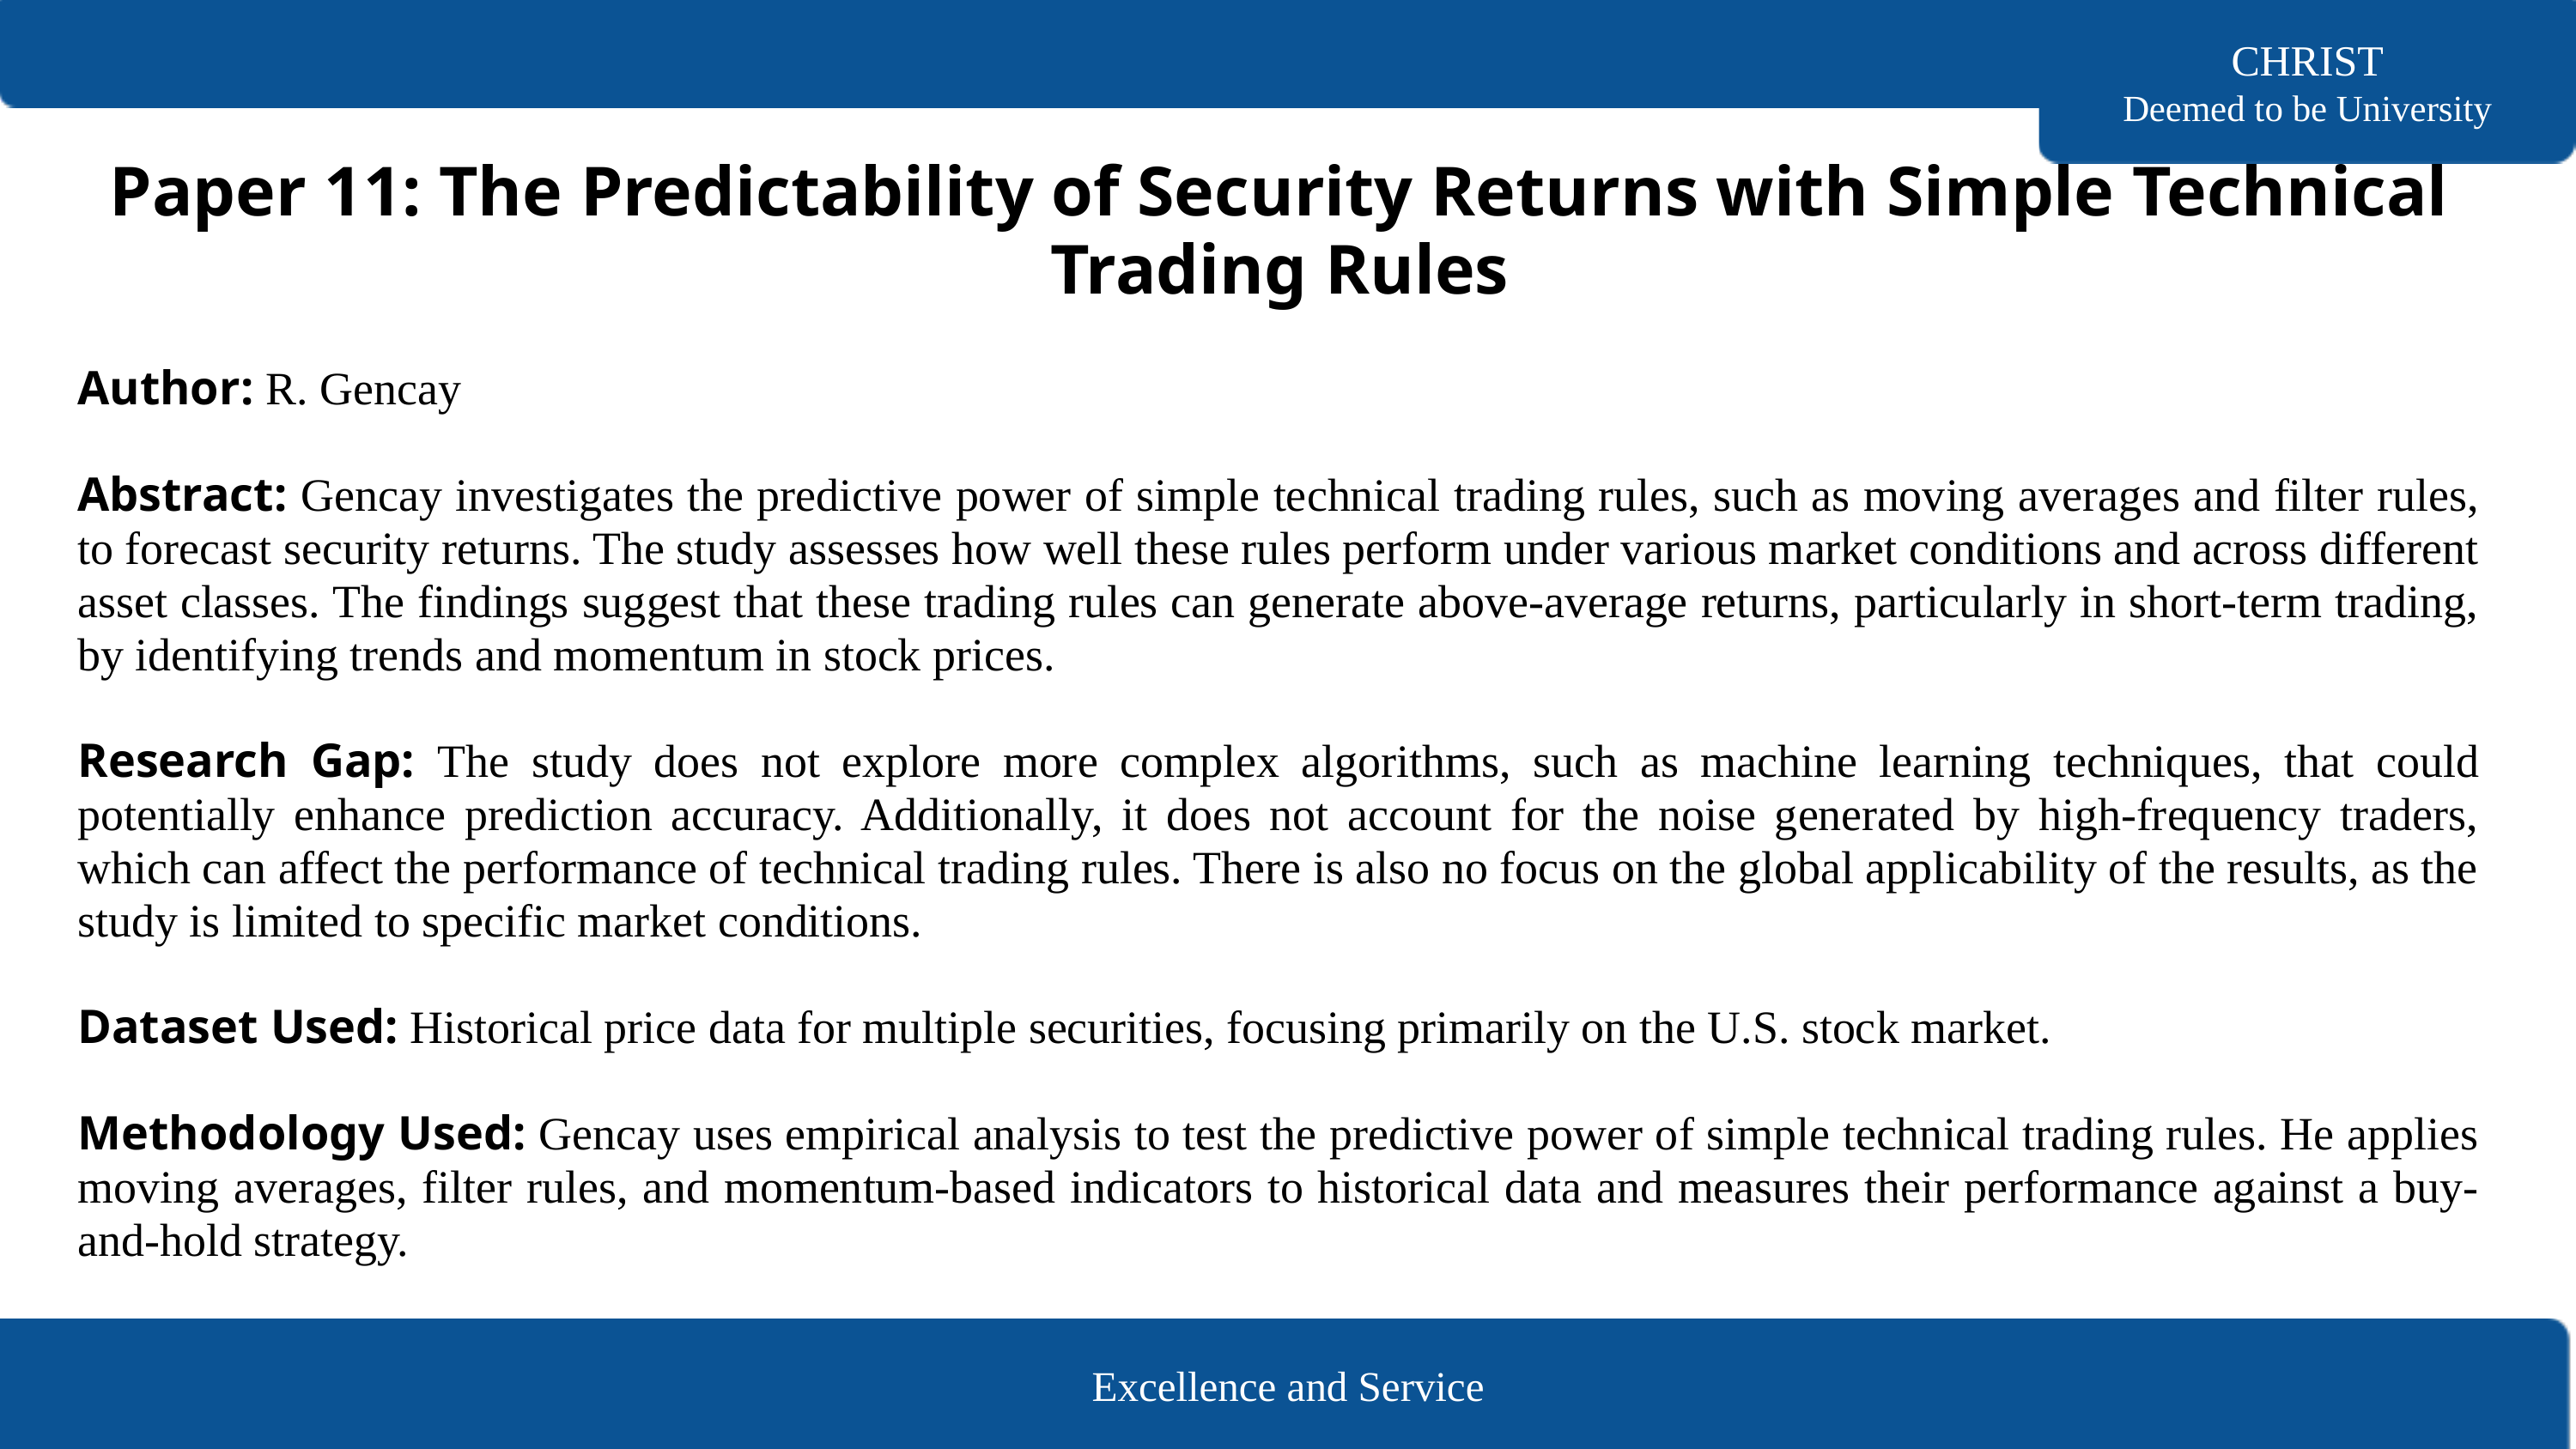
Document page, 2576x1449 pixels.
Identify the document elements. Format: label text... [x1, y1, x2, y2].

text_box [2038, 10, 2576, 164]
text_box Excellence and Service [1017, 1358, 1559, 1410]
text_box [0, 1319, 2576, 1449]
text_box CHRIST Deemed to be University [2062, 33, 2554, 130]
text_box [0, 0, 2576, 108]
text_box Paper 11: The Predictability of Security Returns with Simple Technical Trading Rules Author: R. Gencay Abstract: Gencay investigates the predictive power of simple technical trading rules, such as moving averages and filter rules, to forecast security returns. The study assesses how well these rules perform under various market conditions and across different asset classes. The findings suggest that these trading rules can generate above-average returns, particularly in short-term trading, by identifying trends and momentum in stock prices. Research Gap: The study does not explore more complex algorithms, such as machine learning techniques, that could potentially enhance prediction accuracy. Additionally, it does not account for the noise generated by high-frequency traders, which can affect the performance of technical trading rules. There is also no focus on the global applicability of the results, as the study is limited to specific market conditions. Dataset Used: Historical price data for multiple securities, focusing primarily on the U.S. stock market. Methodology Used: Gencay uses empirical analysis to test the predictive power of simple technical trading rules. He applies moving averages, filter rules, and momentum-based indicators to historical data and measures their performance against a buy-and-hold strategy. [77, 151, 2482, 1319]
